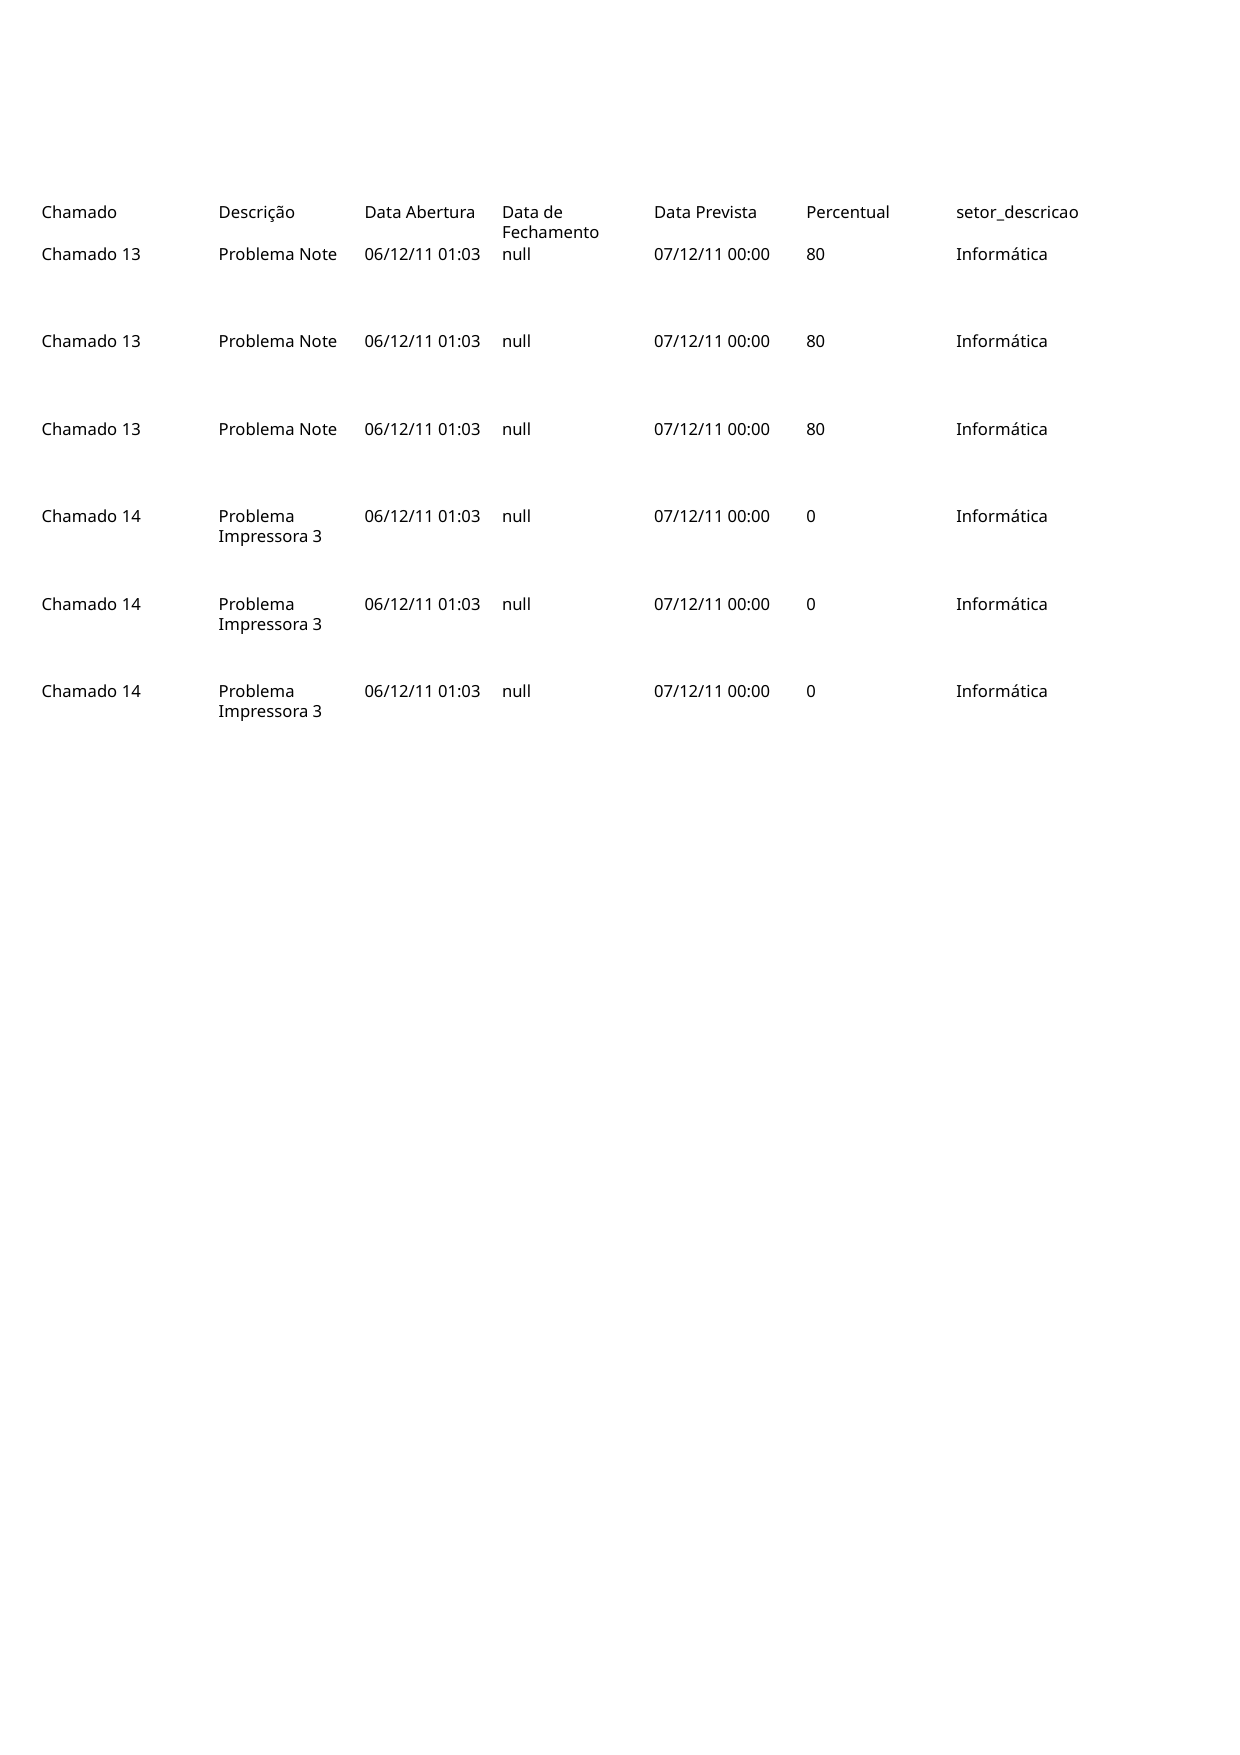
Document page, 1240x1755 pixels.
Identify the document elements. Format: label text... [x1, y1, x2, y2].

text_box 07/12/11 00:00 [654, 243, 806, 286]
text_box null [502, 593, 654, 636]
text_box Data Prevista [654, 202, 806, 243]
text_box Descrição [218, 202, 364, 243]
text_box Chamado 13 [41, 331, 218, 373]
text_box 06/12/11 01:03 [364, 506, 502, 548]
text_box null [502, 243, 654, 286]
text_box Percentual [806, 202, 956, 243]
text_box Chamado 13 [41, 243, 218, 286]
text_box 07/12/11 00:00 [654, 506, 806, 548]
text_box null [502, 331, 654, 373]
text_box Informática [956, 243, 1165, 286]
text_box Data de Fechamento [502, 202, 654, 243]
text_box 0 [806, 681, 956, 723]
text_box Problema Note [218, 243, 364, 286]
text_box 0 [806, 593, 956, 636]
text_box Problema Impressora 3 [218, 506, 364, 548]
text_box 80 [806, 418, 956, 461]
text_box Informática [956, 418, 1165, 461]
text_box 06/12/11 01:03 [364, 593, 502, 636]
text_box Informática [956, 331, 1165, 373]
text_box 80 [806, 331, 956, 373]
text_box 07/12/11 00:00 [654, 331, 806, 373]
text_box 06/12/11 01:03 [364, 418, 502, 461]
text_box null [502, 418, 654, 461]
text_box 80 [806, 243, 956, 286]
text_box 07/12/11 00:00 [654, 593, 806, 636]
text_box 07/12/11 00:00 [654, 681, 806, 723]
text_box 06/12/11 01:03 [364, 243, 502, 286]
text_box null [502, 506, 654, 548]
text_box 06/12/11 01:03 [364, 331, 502, 373]
text_box Problema Impressora 3 [218, 681, 364, 723]
text_box Informática [956, 506, 1165, 548]
text_box Chamado 14 [41, 593, 218, 636]
text_box Chamado [41, 202, 218, 243]
text_box Problema Impressora 3 [218, 593, 364, 636]
text_box null [502, 681, 654, 723]
text_box Chamado 14 [41, 506, 218, 548]
text_box Chamado 13 [41, 418, 218, 461]
text_box setor_descricao [956, 202, 1165, 243]
text_box Problema Note [218, 331, 364, 373]
text_box Informática [956, 593, 1165, 636]
text_box Chamado 14 [41, 681, 218, 723]
text_box 07/12/11 00:00 [654, 418, 806, 461]
text_box Problema Note [218, 418, 364, 461]
text_box Informática [956, 681, 1165, 723]
text_box Data Abertura [364, 202, 502, 243]
text_box 06/12/11 01:03 [364, 681, 502, 723]
text_box 0 [806, 506, 956, 548]
